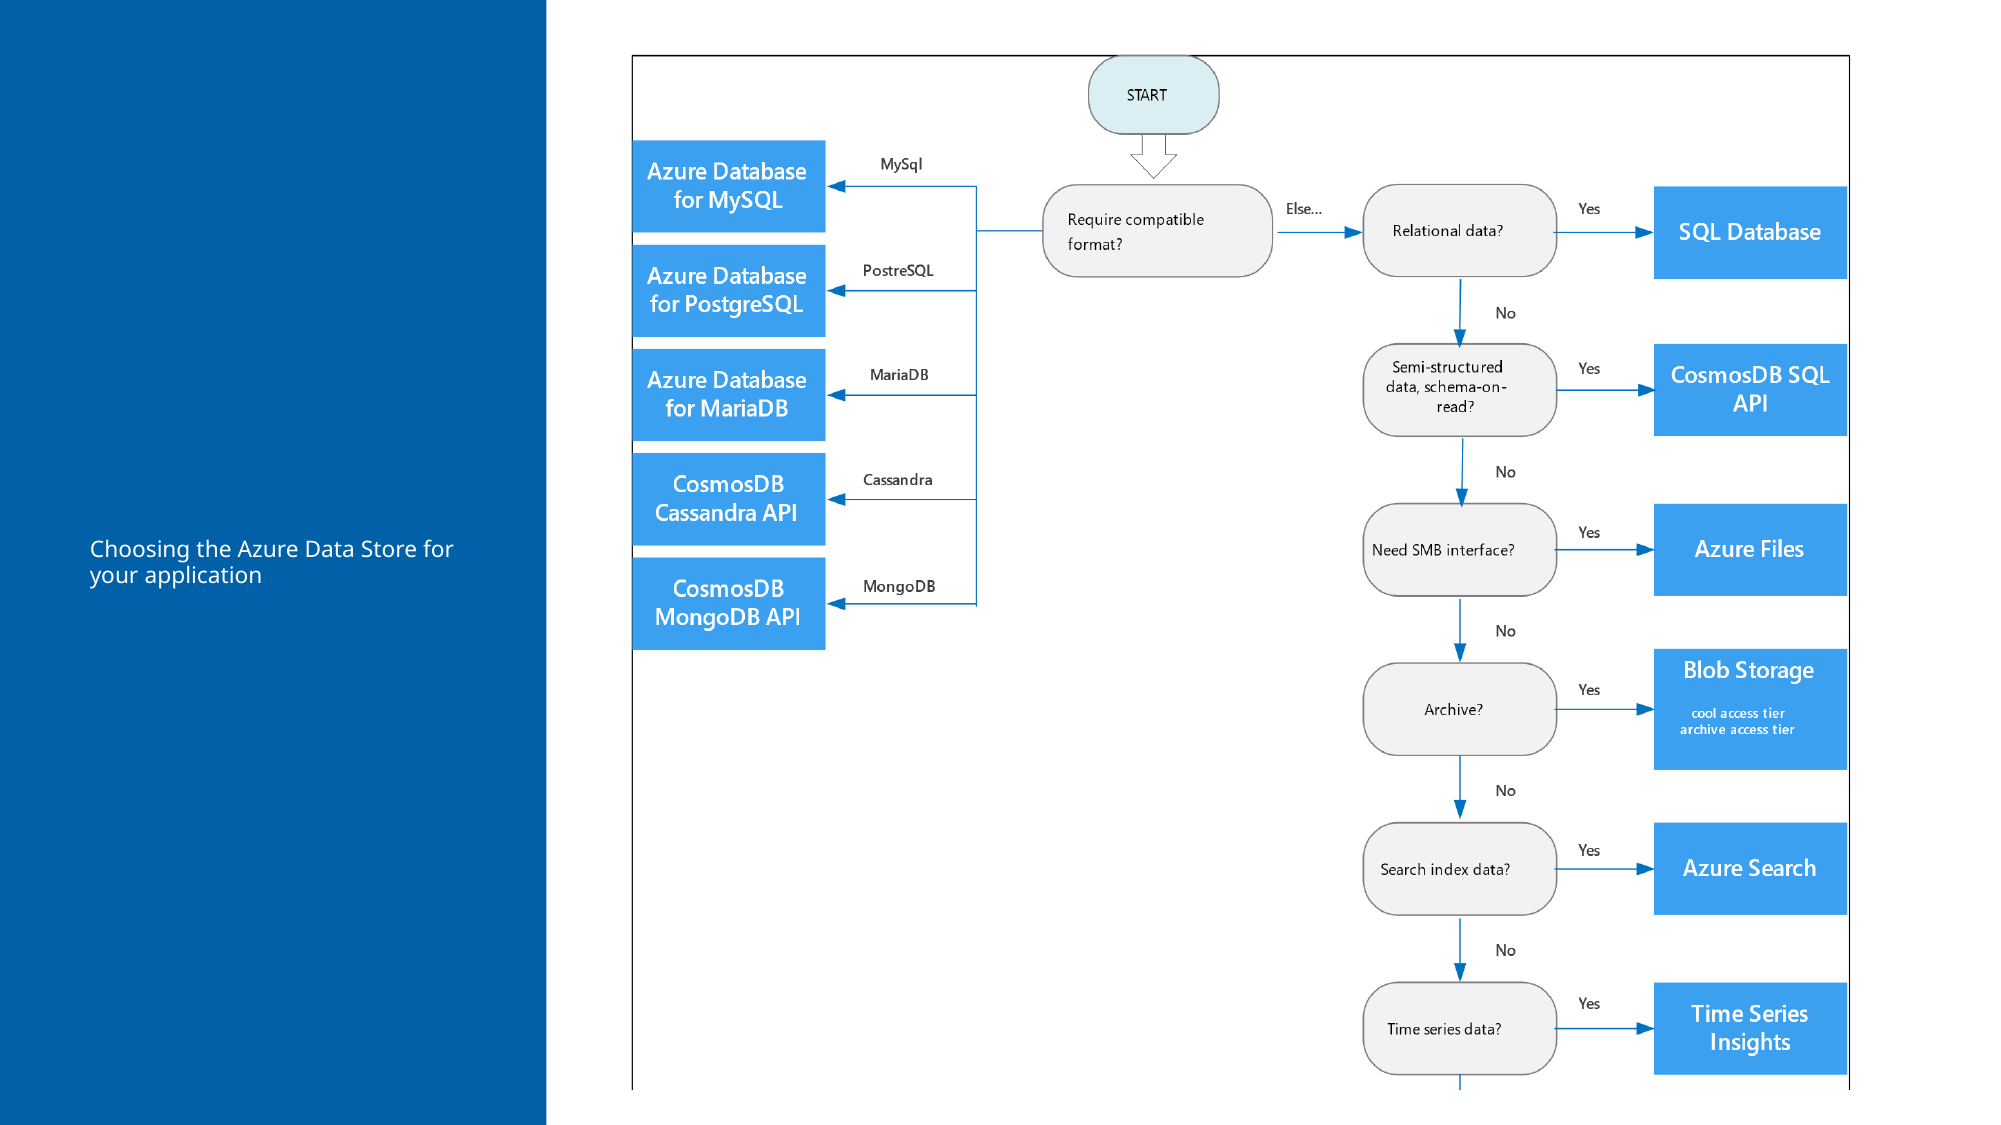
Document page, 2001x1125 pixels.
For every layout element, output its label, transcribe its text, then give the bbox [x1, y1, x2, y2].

picture [612, 35, 1867, 1090]
title Choosing the Azure Data Store for your application [74, 529, 479, 596]
